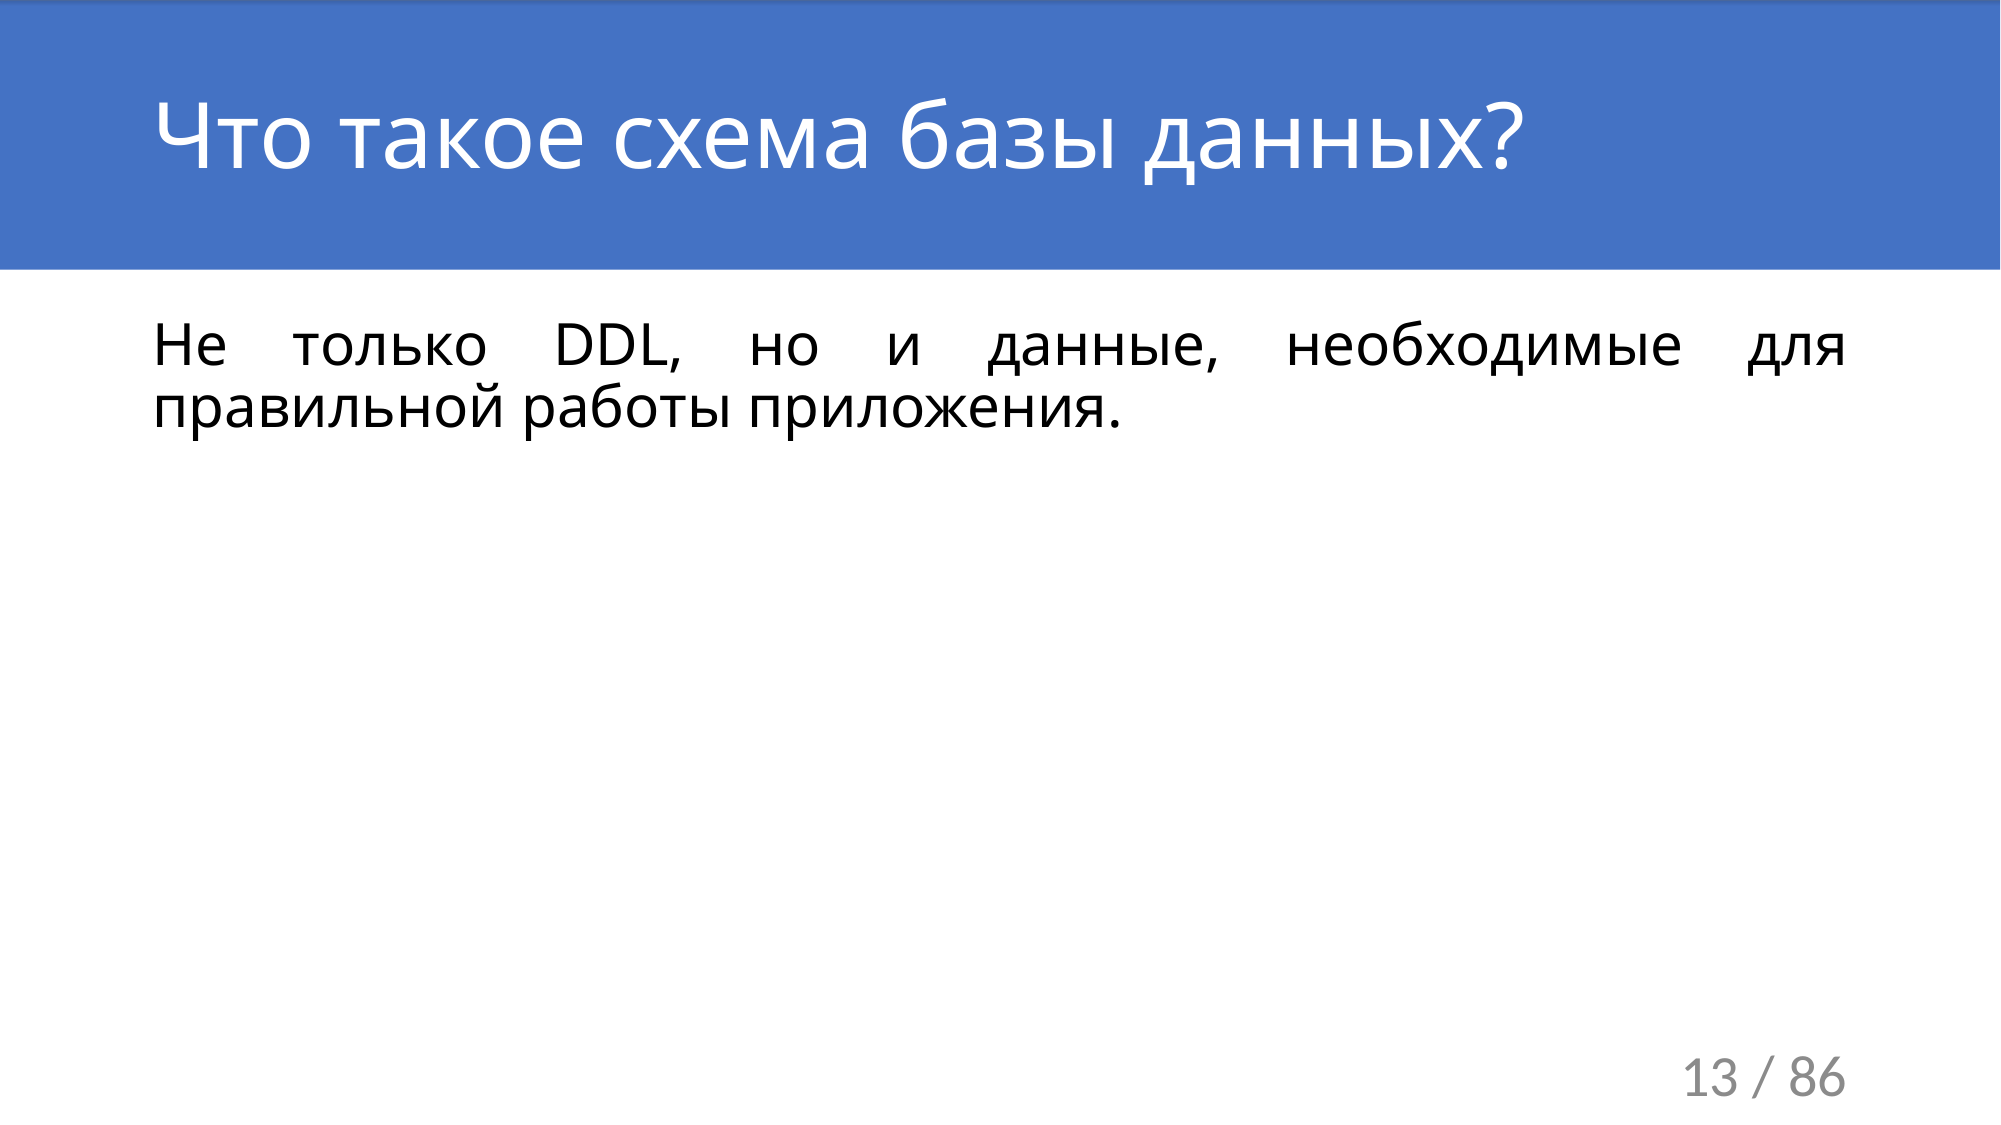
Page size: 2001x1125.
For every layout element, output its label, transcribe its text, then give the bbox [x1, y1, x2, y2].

slide_number 13 [1412, 1042, 1863, 1103]
picture [0, 0, 2001, 1125]
title Что такое схема базы данных? [137, 22, 1863, 256]
list Не только DDL, но и данные, необходимые для правильной работы приложения. [137, 307, 1863, 890]
